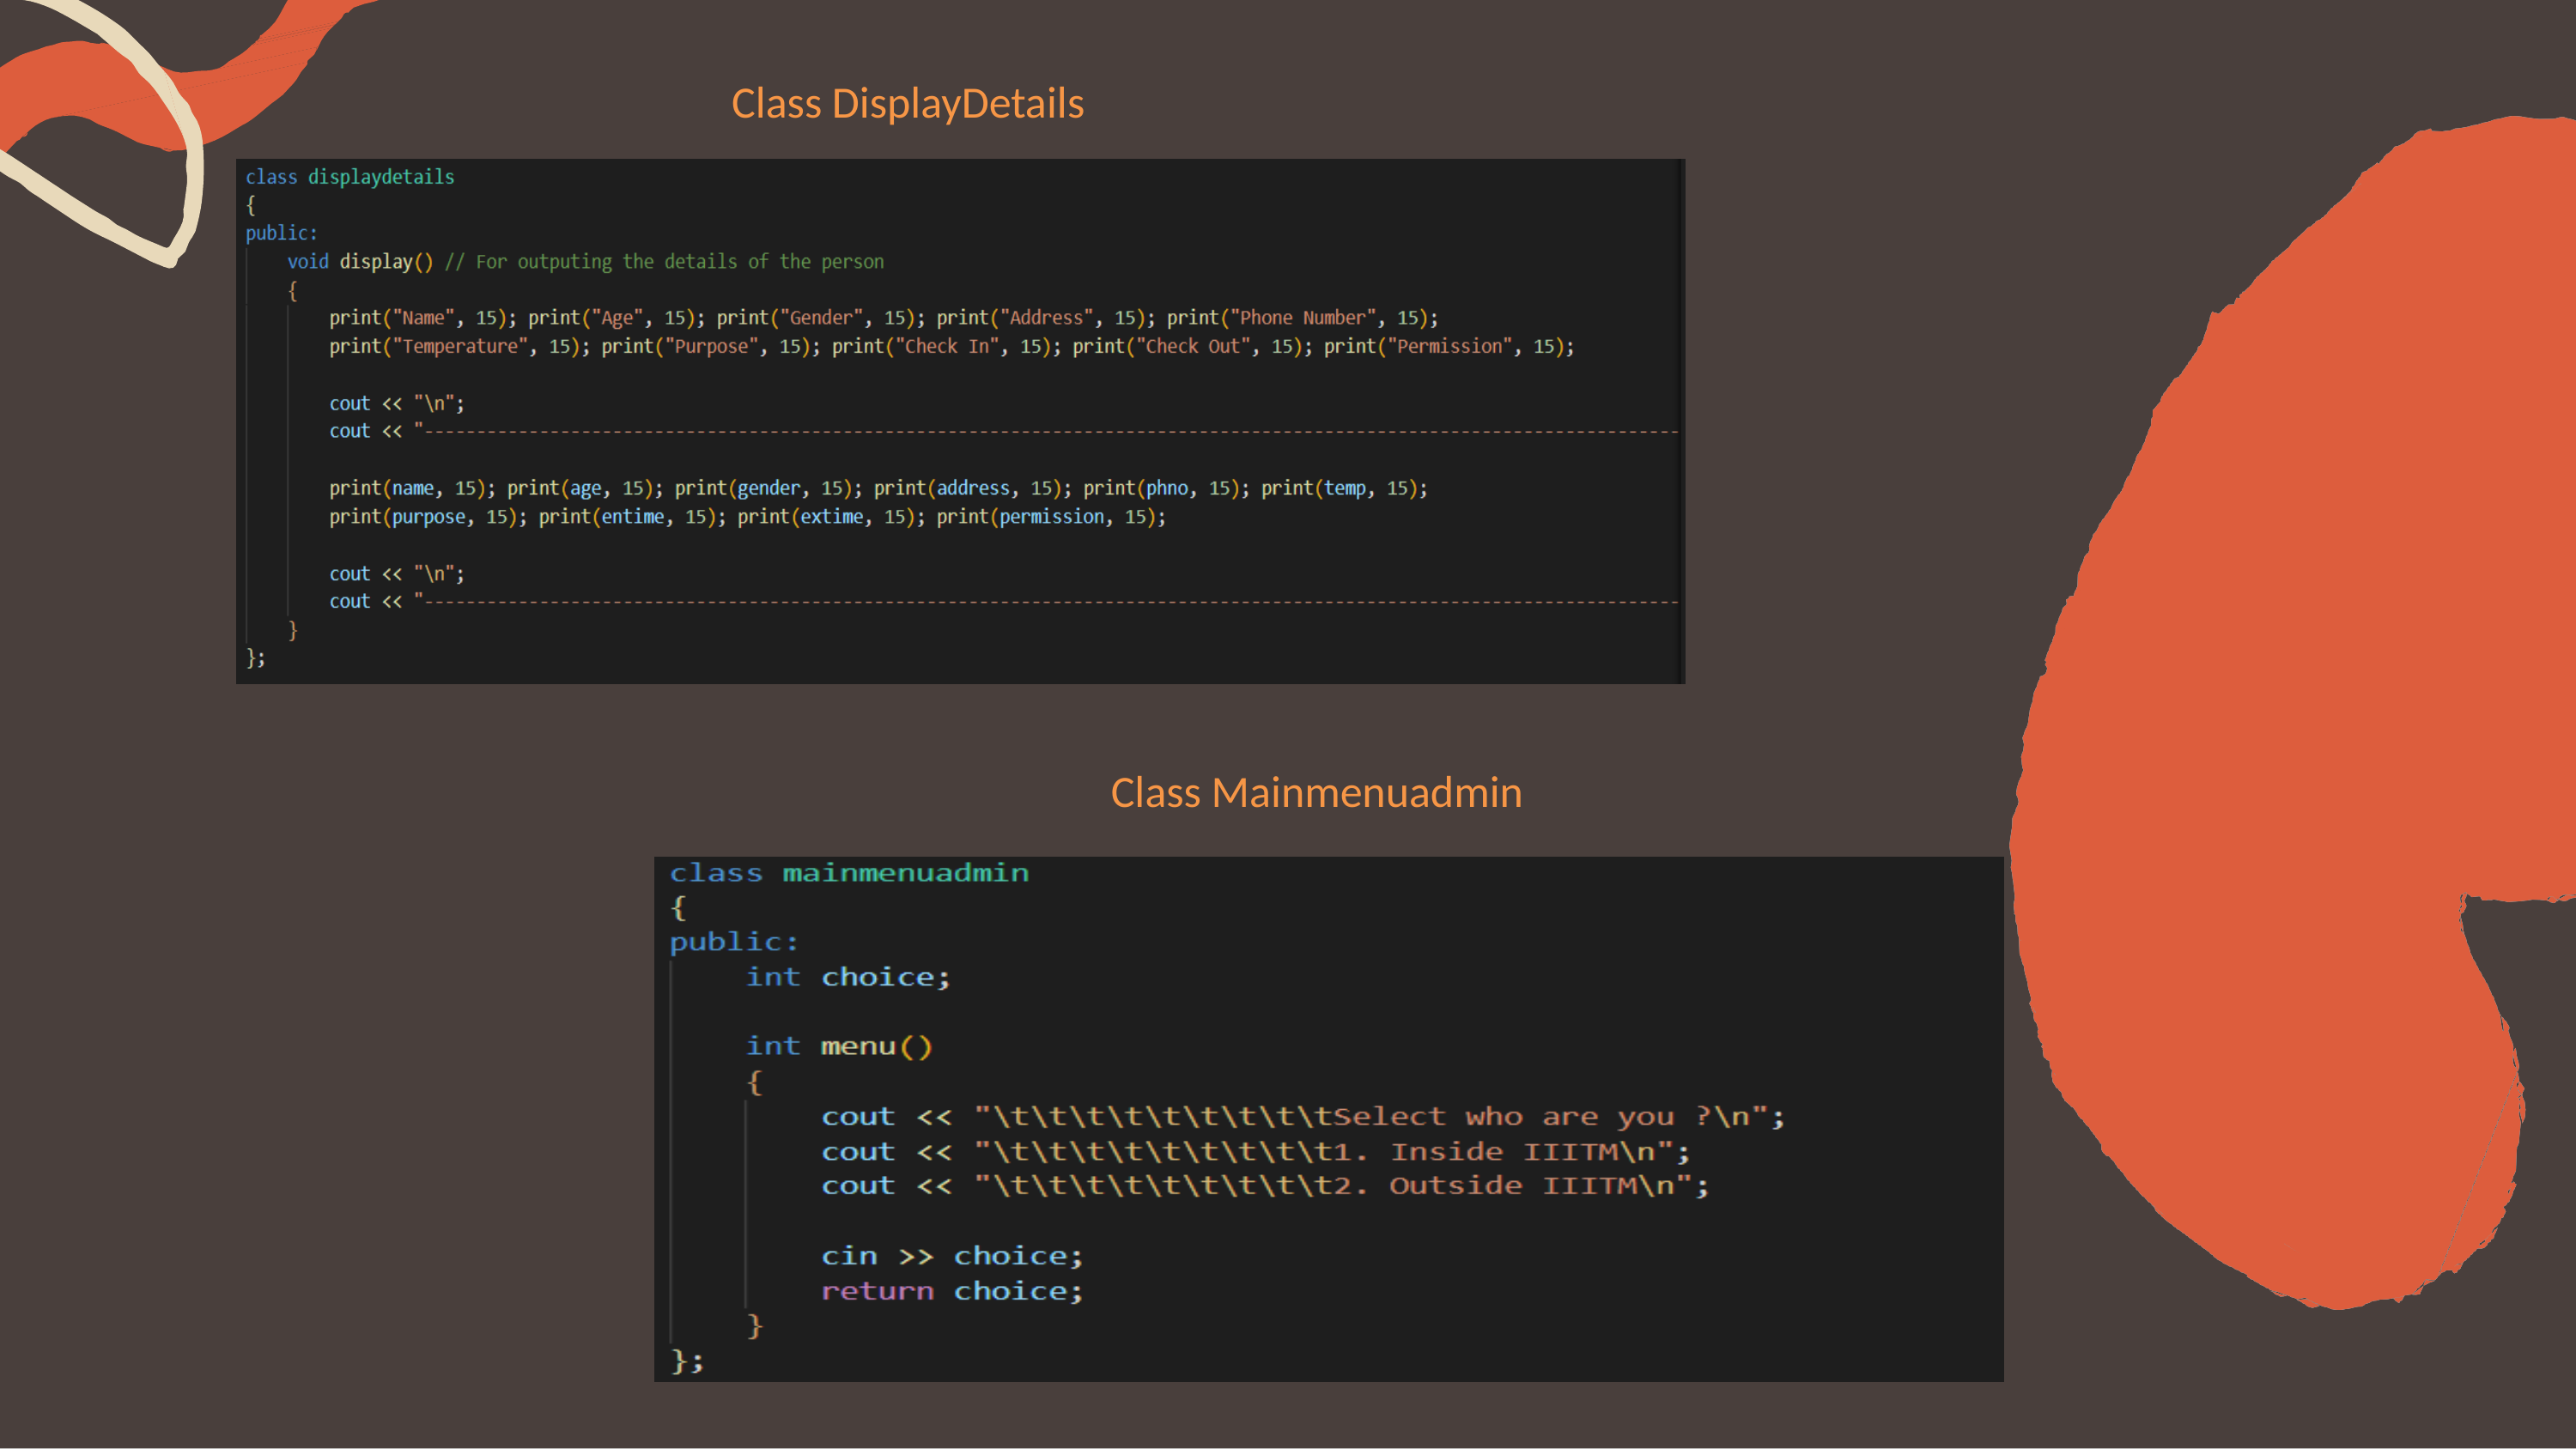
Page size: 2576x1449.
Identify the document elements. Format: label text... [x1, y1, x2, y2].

picture [654, 857, 2004, 1382]
text_box Class DisplayDetails [719, 67, 1478, 134]
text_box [0, 0, 380, 270]
picture [2009, 116, 2576, 1311]
text_box [0, 0, 2576, 1449]
text_box Class Mainmenuadmin [1098, 756, 1839, 823]
picture [235, 159, 1686, 685]
